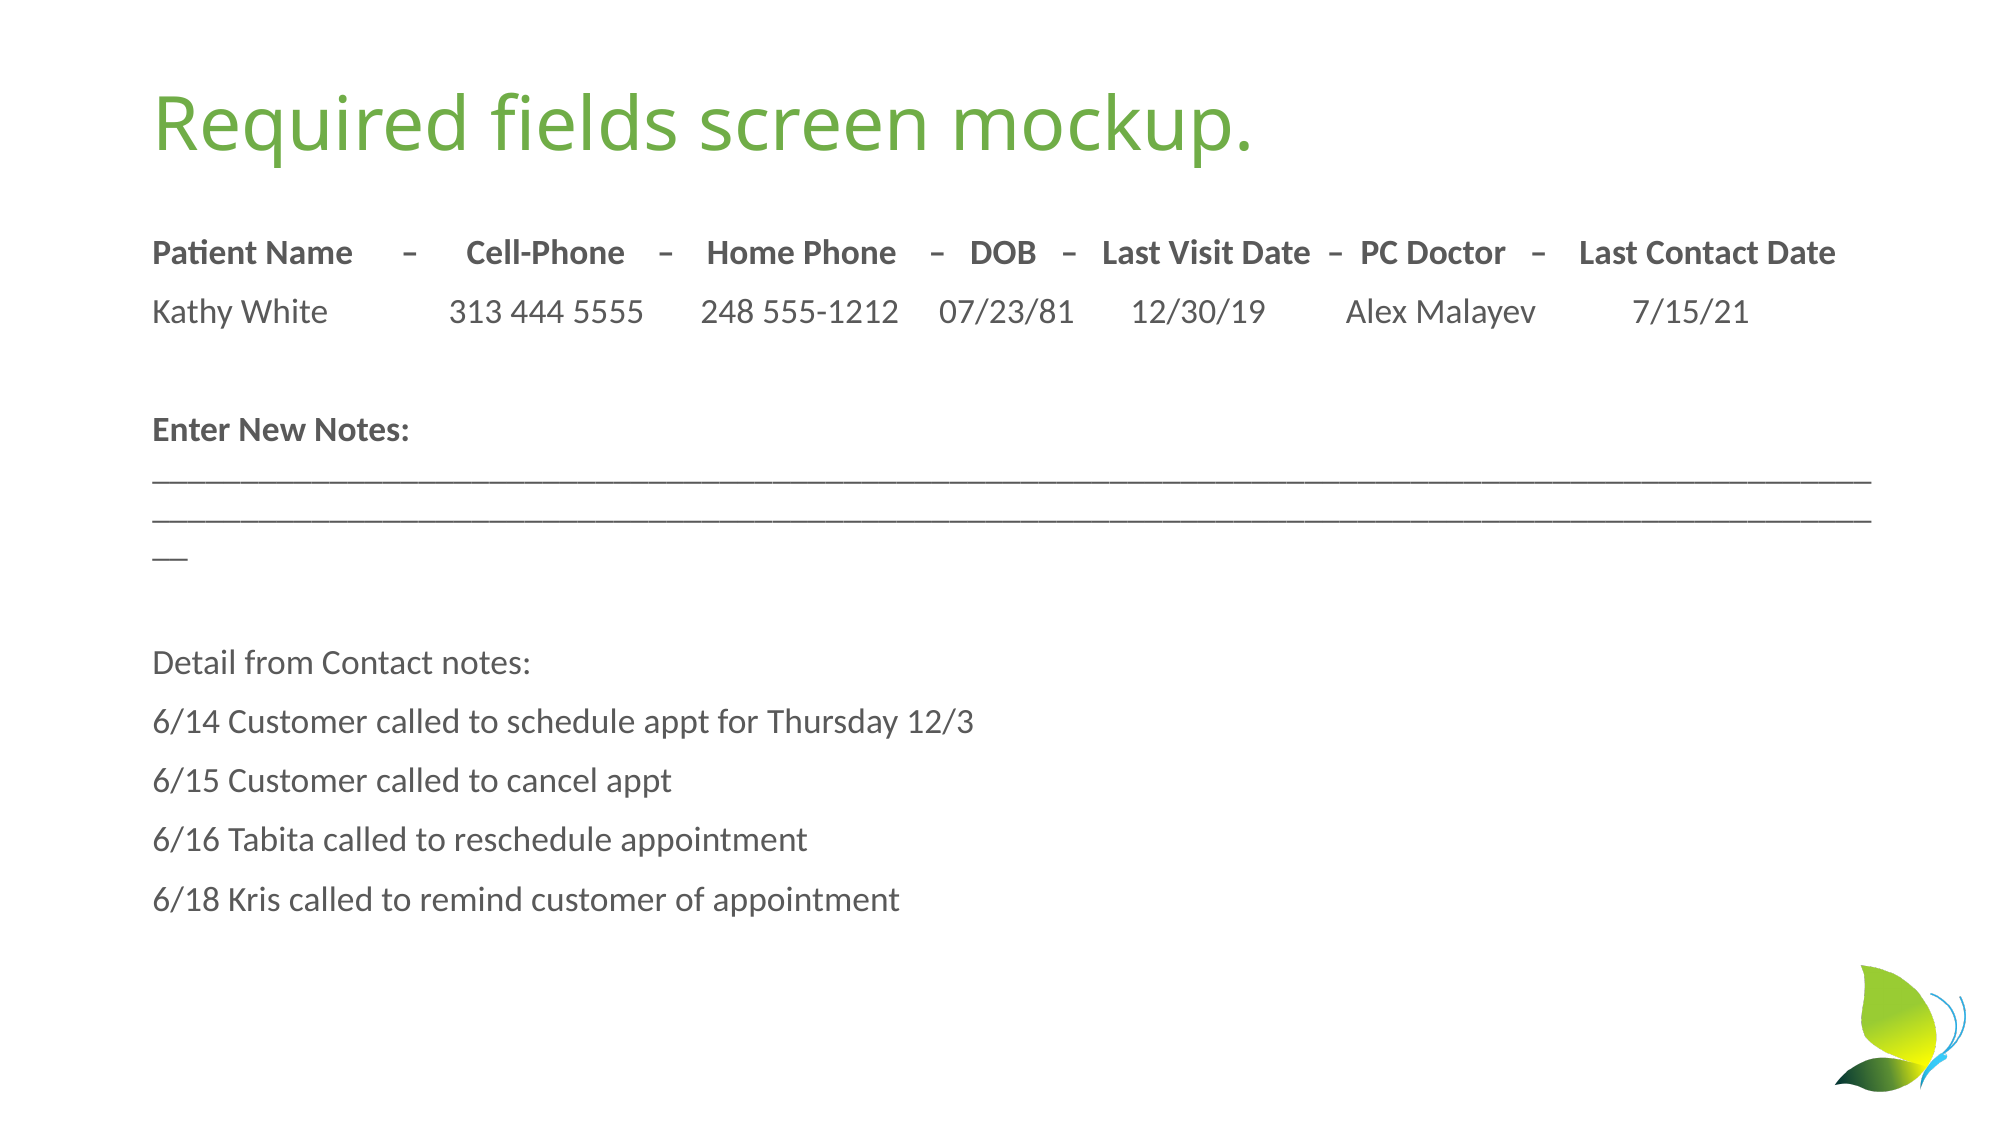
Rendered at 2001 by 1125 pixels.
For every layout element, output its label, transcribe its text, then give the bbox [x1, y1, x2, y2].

title Required fields screen mockup. [137, 59, 1863, 193]
picture [1828, 956, 1976, 1102]
list Patient Name – Cell-Phone – Home Phone – DOB – Last Visit Date – PC Doctor – Last Contact Date Kathy White 313 444 5555 248 555-1212 07/23/81 12/30/19 Alex Malayev 7/15/21 Enter New Notes: ____________________________________________________________________________________________________________________________________________________________________________________________________ Detail from Contact notes: 6/14 Customer called to schedule appt for Thursday 12/3 6/15 Customer called to cancel appt 6/16 Tabita called to reschedule appointment 6/18 Kris called to remind customer of appointment [137, 226, 1906, 1013]
